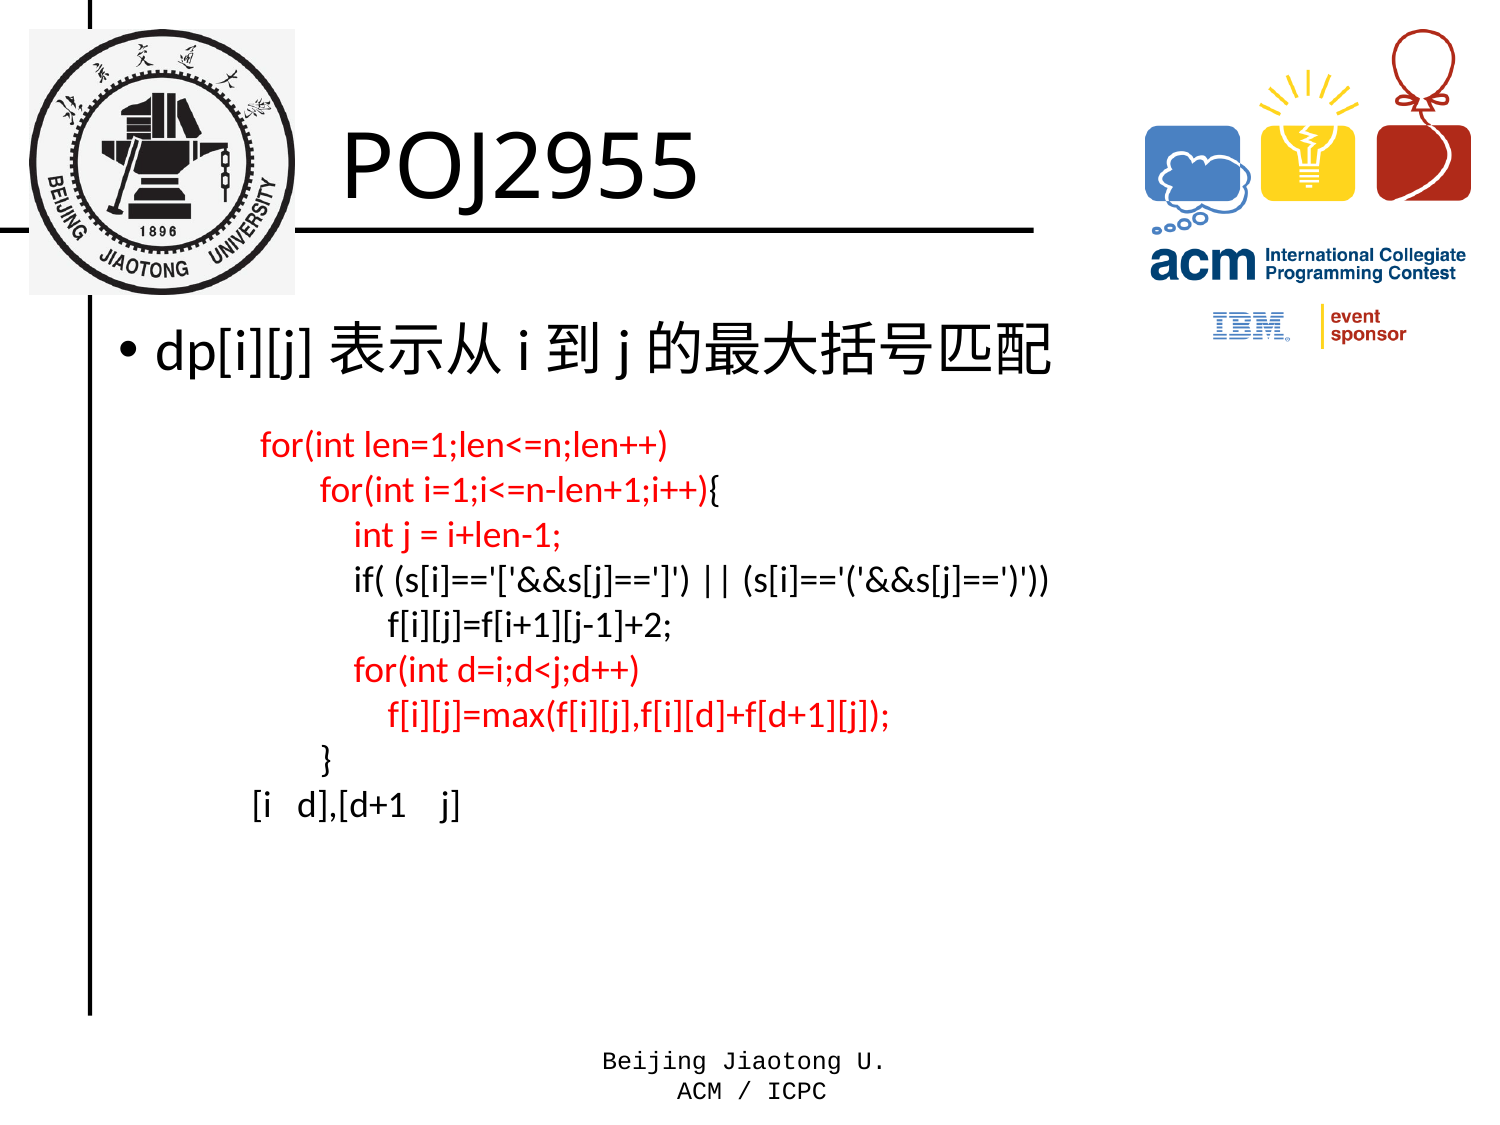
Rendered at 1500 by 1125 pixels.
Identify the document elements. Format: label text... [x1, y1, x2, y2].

picture [1145, 29, 1471, 59]
picture [29, 29, 295, 295]
title POJ2955 [324, 59, 1500, 278]
list dp[i][j]表示从i到j的最大括号匹配 [103, 312, 1397, 1043]
picture [1145, 278, 1471, 349]
text_box for(int len=1;len<=n;len++) for(int i=1;i<=n-len+1;i++){ int j = i+len-1; if( (s[i]=='['&&s[j]==']') || (s[i]=='('&&s[j]==')')) f[i][j]=f[i+1][j-1]+2; for(int d=i;d<j;d++) f[i][j]=max(f[i][j],f[i][d]+f[d+1][j]); } [i d],[d+1 j] [236, 412, 1108, 833]
